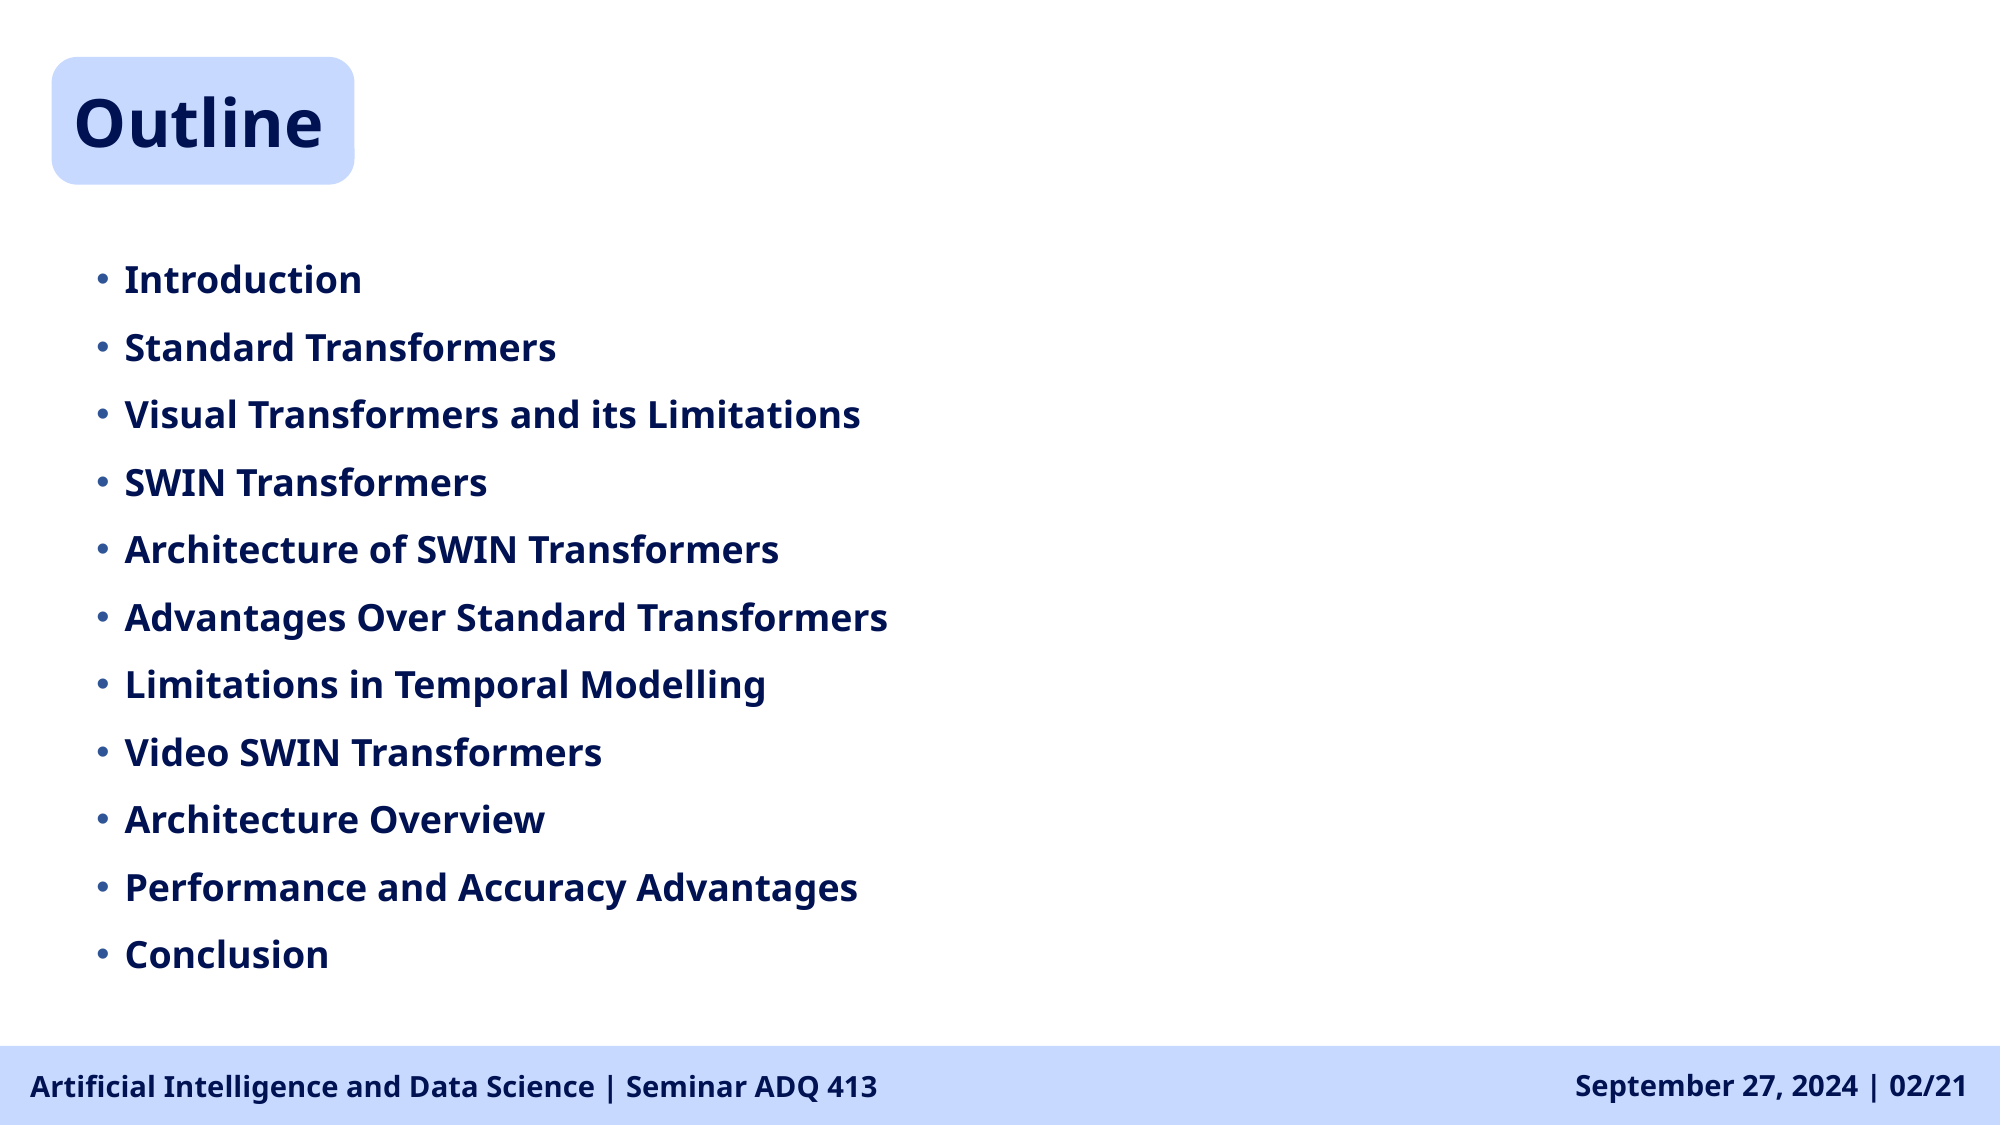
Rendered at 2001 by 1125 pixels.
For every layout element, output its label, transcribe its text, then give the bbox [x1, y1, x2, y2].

text_box Introduction Standard Transformers Visual Transformers and its Limitations SWIN Transformers Architecture of SWIN Transformers Advantages Over Standard Transformers Limitations in Temporal Modelling Video SWIN Transformers Architecture Overview Performance and Accuracy Advantages Conclusion [51, 226, 1349, 984]
text_box Artificial Intelligence and Data Science | Seminar ADQ 413 [0, 1045, 2000, 1125]
text_box September 27, 2024 | 02/21 [1545, 1060, 1984, 1110]
text_box Outline [50, 55, 356, 186]
